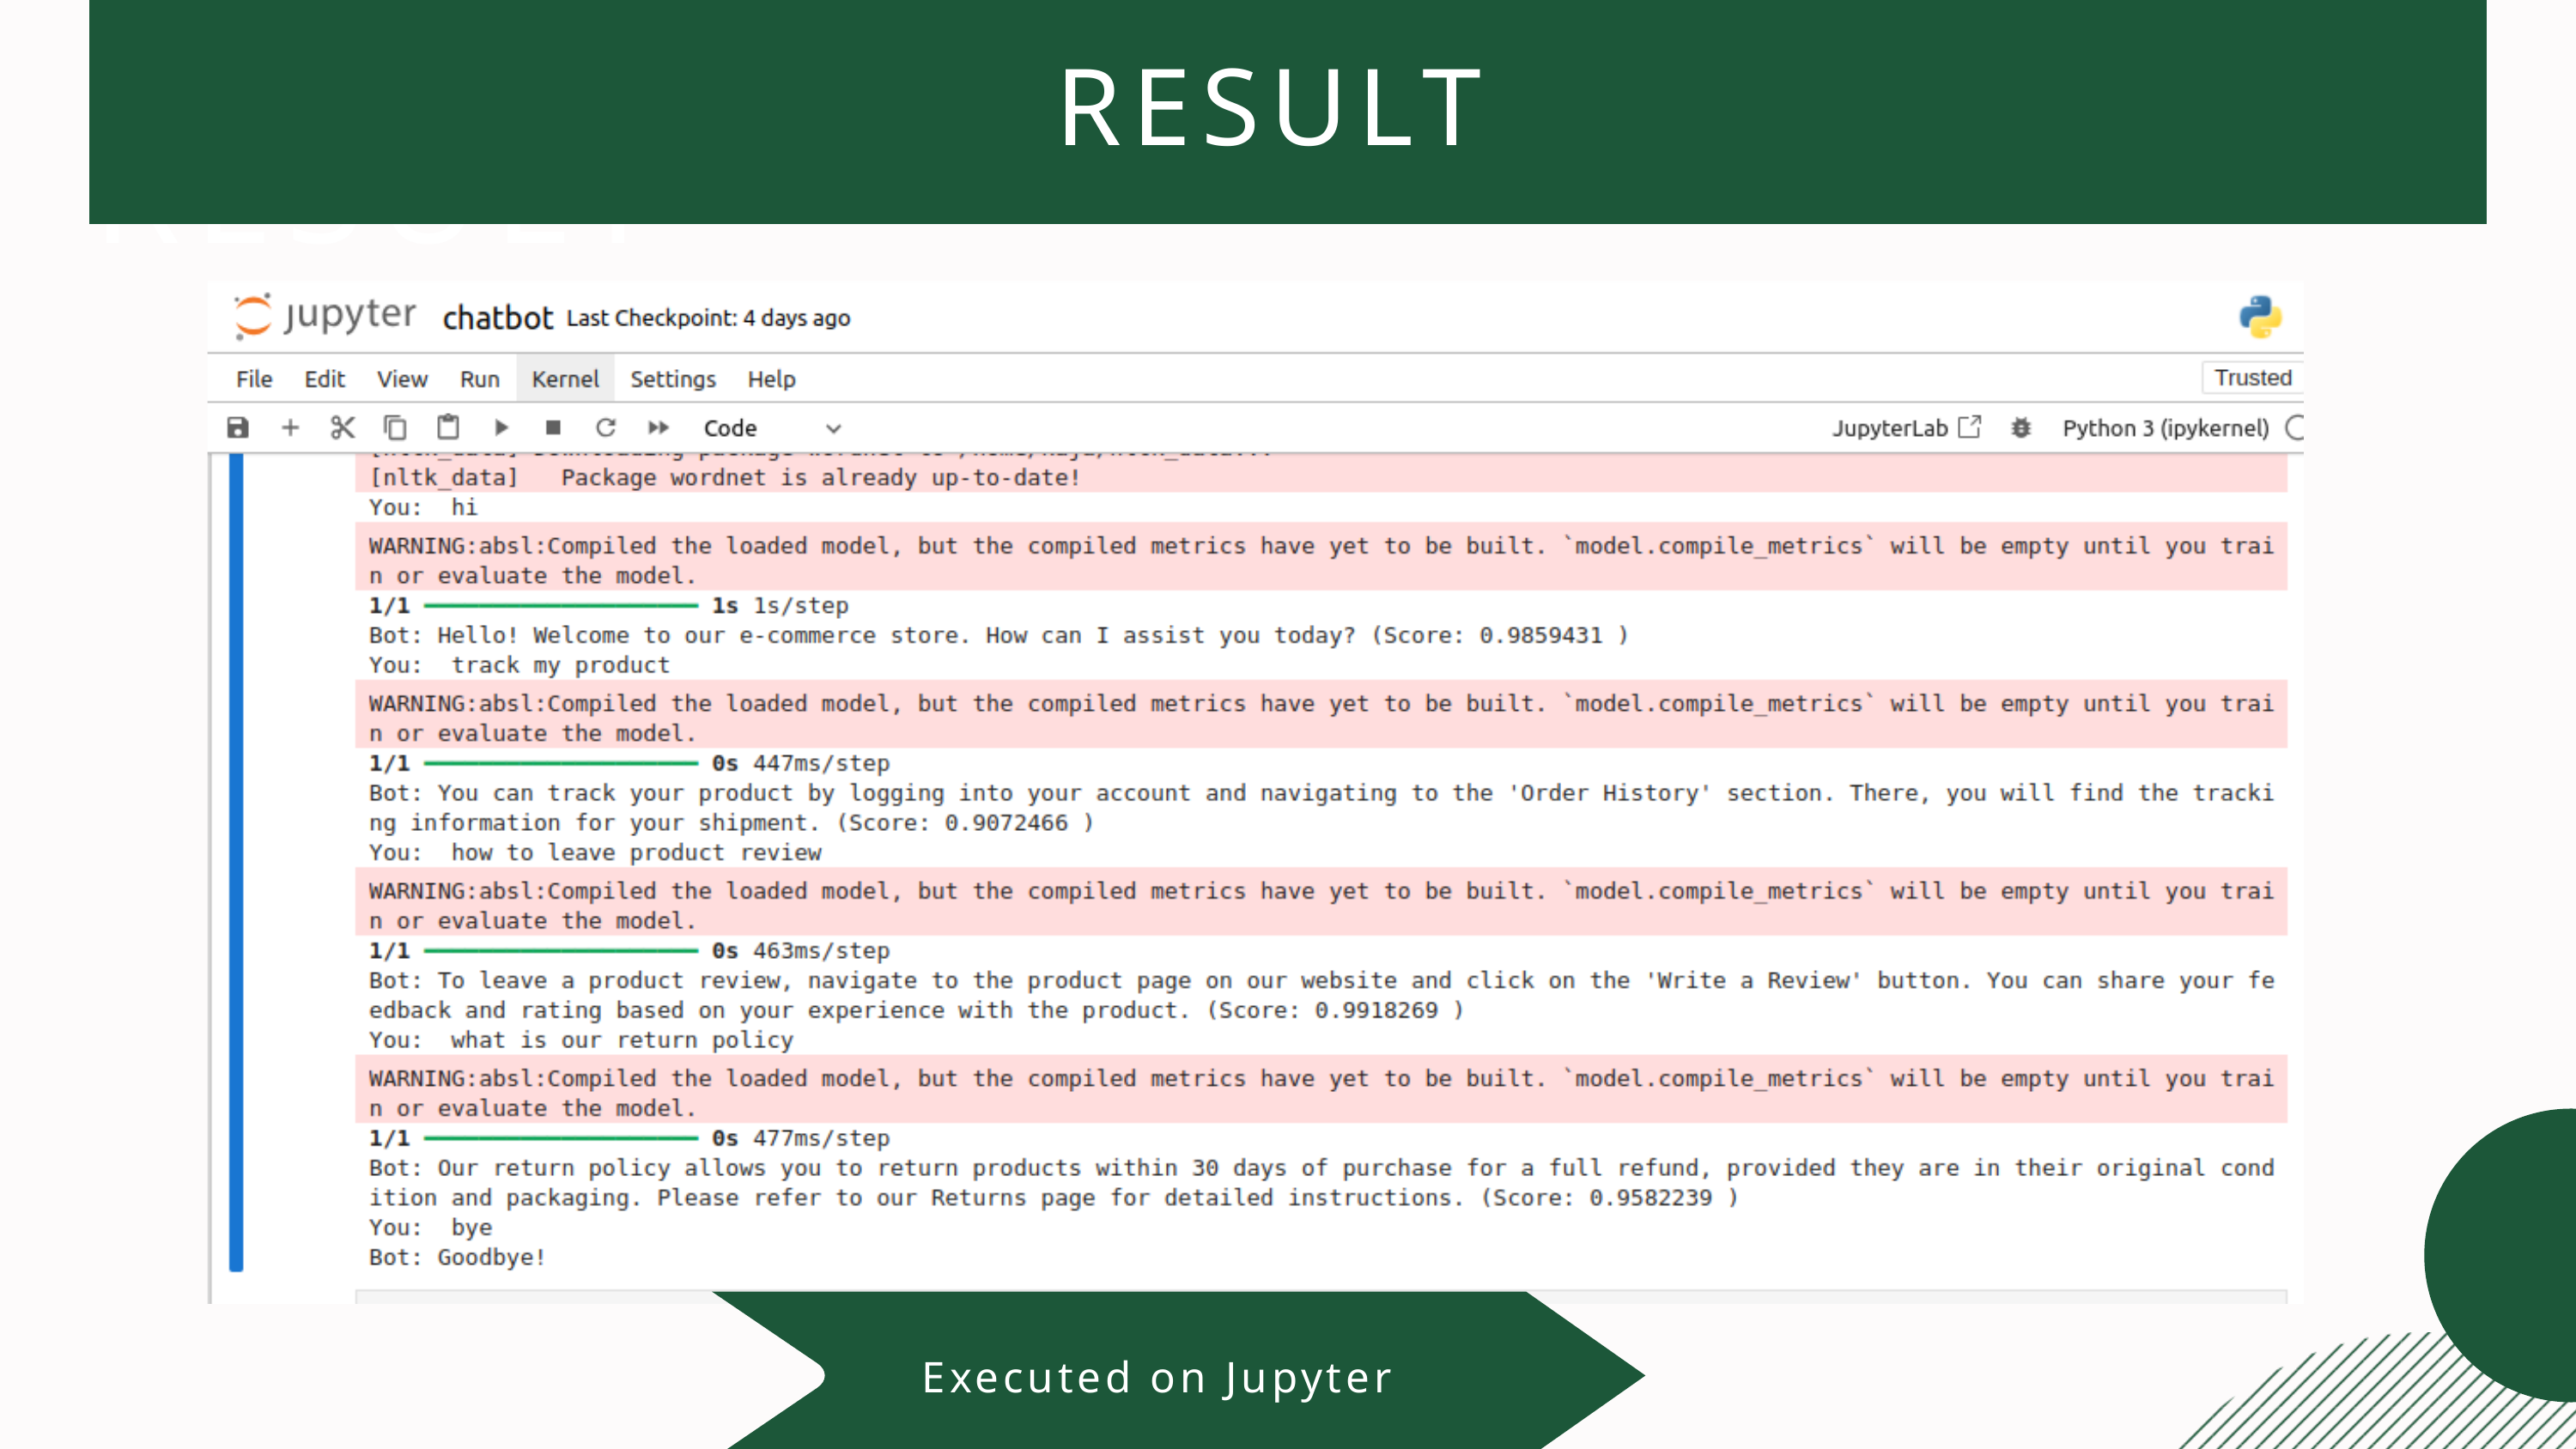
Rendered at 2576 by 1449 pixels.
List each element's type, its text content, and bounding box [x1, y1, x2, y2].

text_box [2424, 1108, 2576, 1403]
text_box [207, 281, 2304, 1304]
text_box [711, 1291, 1641, 1449]
text_box RESULT [39, 76, 712, 272]
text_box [88, 0, 2488, 224]
text_box [2100, 1332, 2576, 1449]
